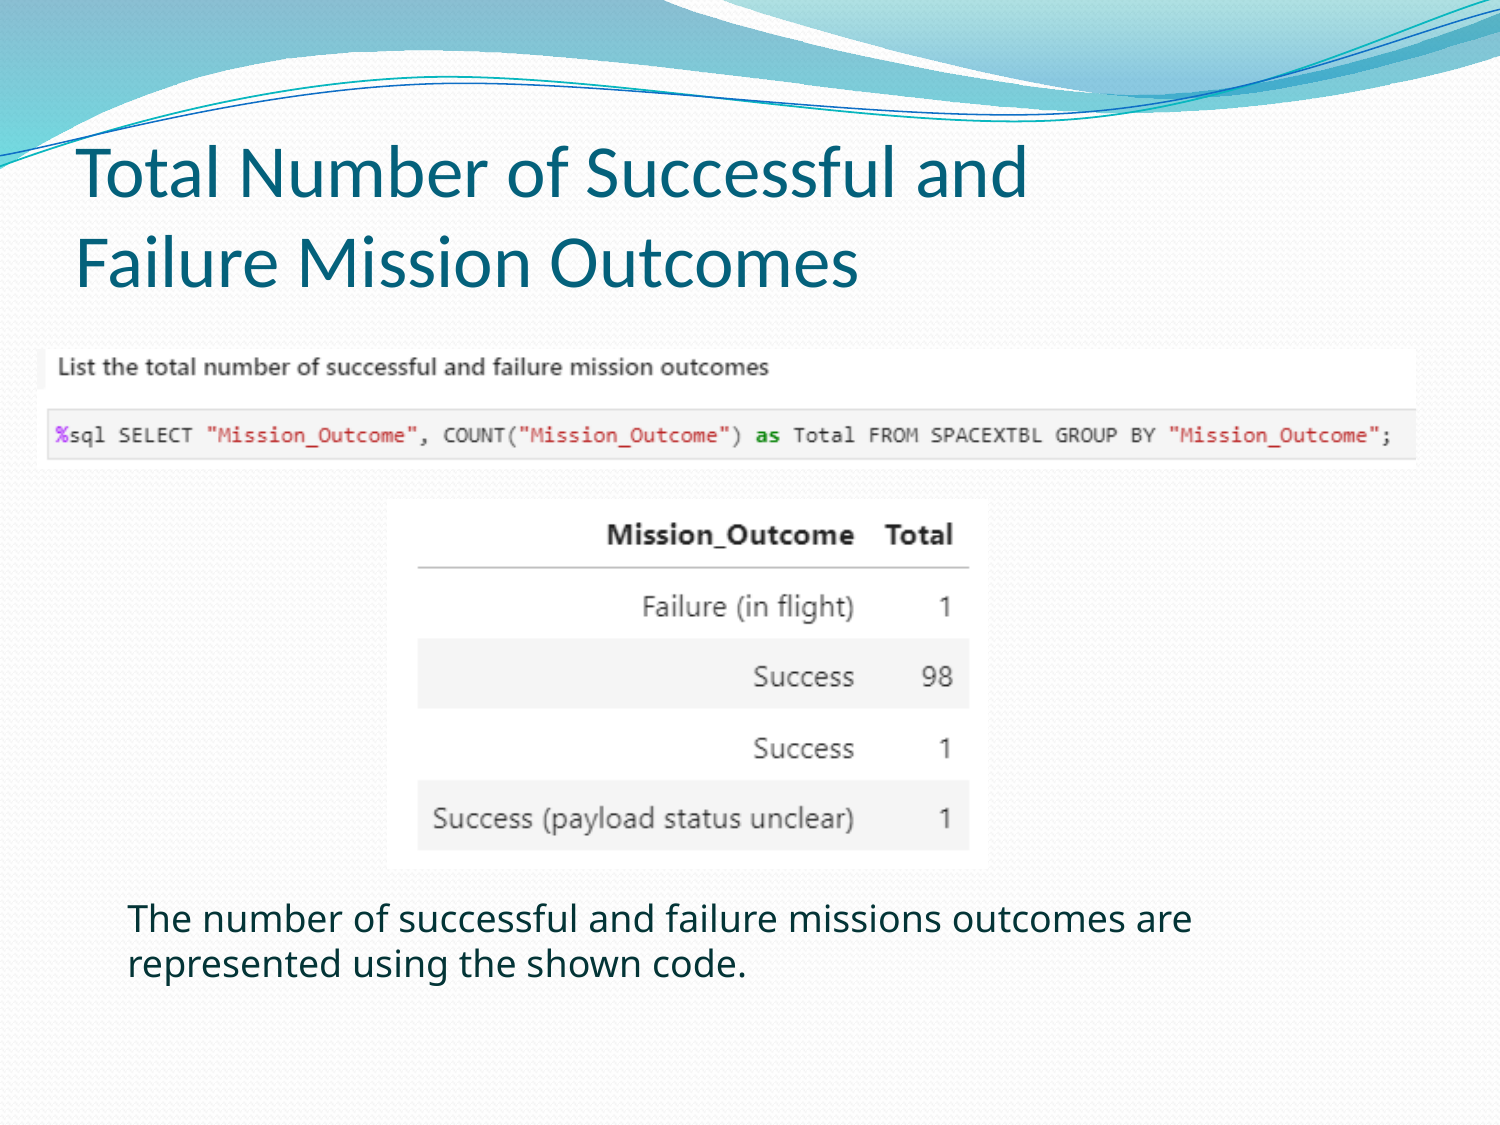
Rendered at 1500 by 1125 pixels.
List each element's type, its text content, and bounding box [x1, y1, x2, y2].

picture [37, 349, 1416, 469]
text_box The number of successful and failure missions outcomes are represented using the shown code. [112, 887, 1338, 993]
title Total Number of Successful and Failure Mission Outcomes [75, 115, 1425, 303]
picture [387, 499, 988, 870]
